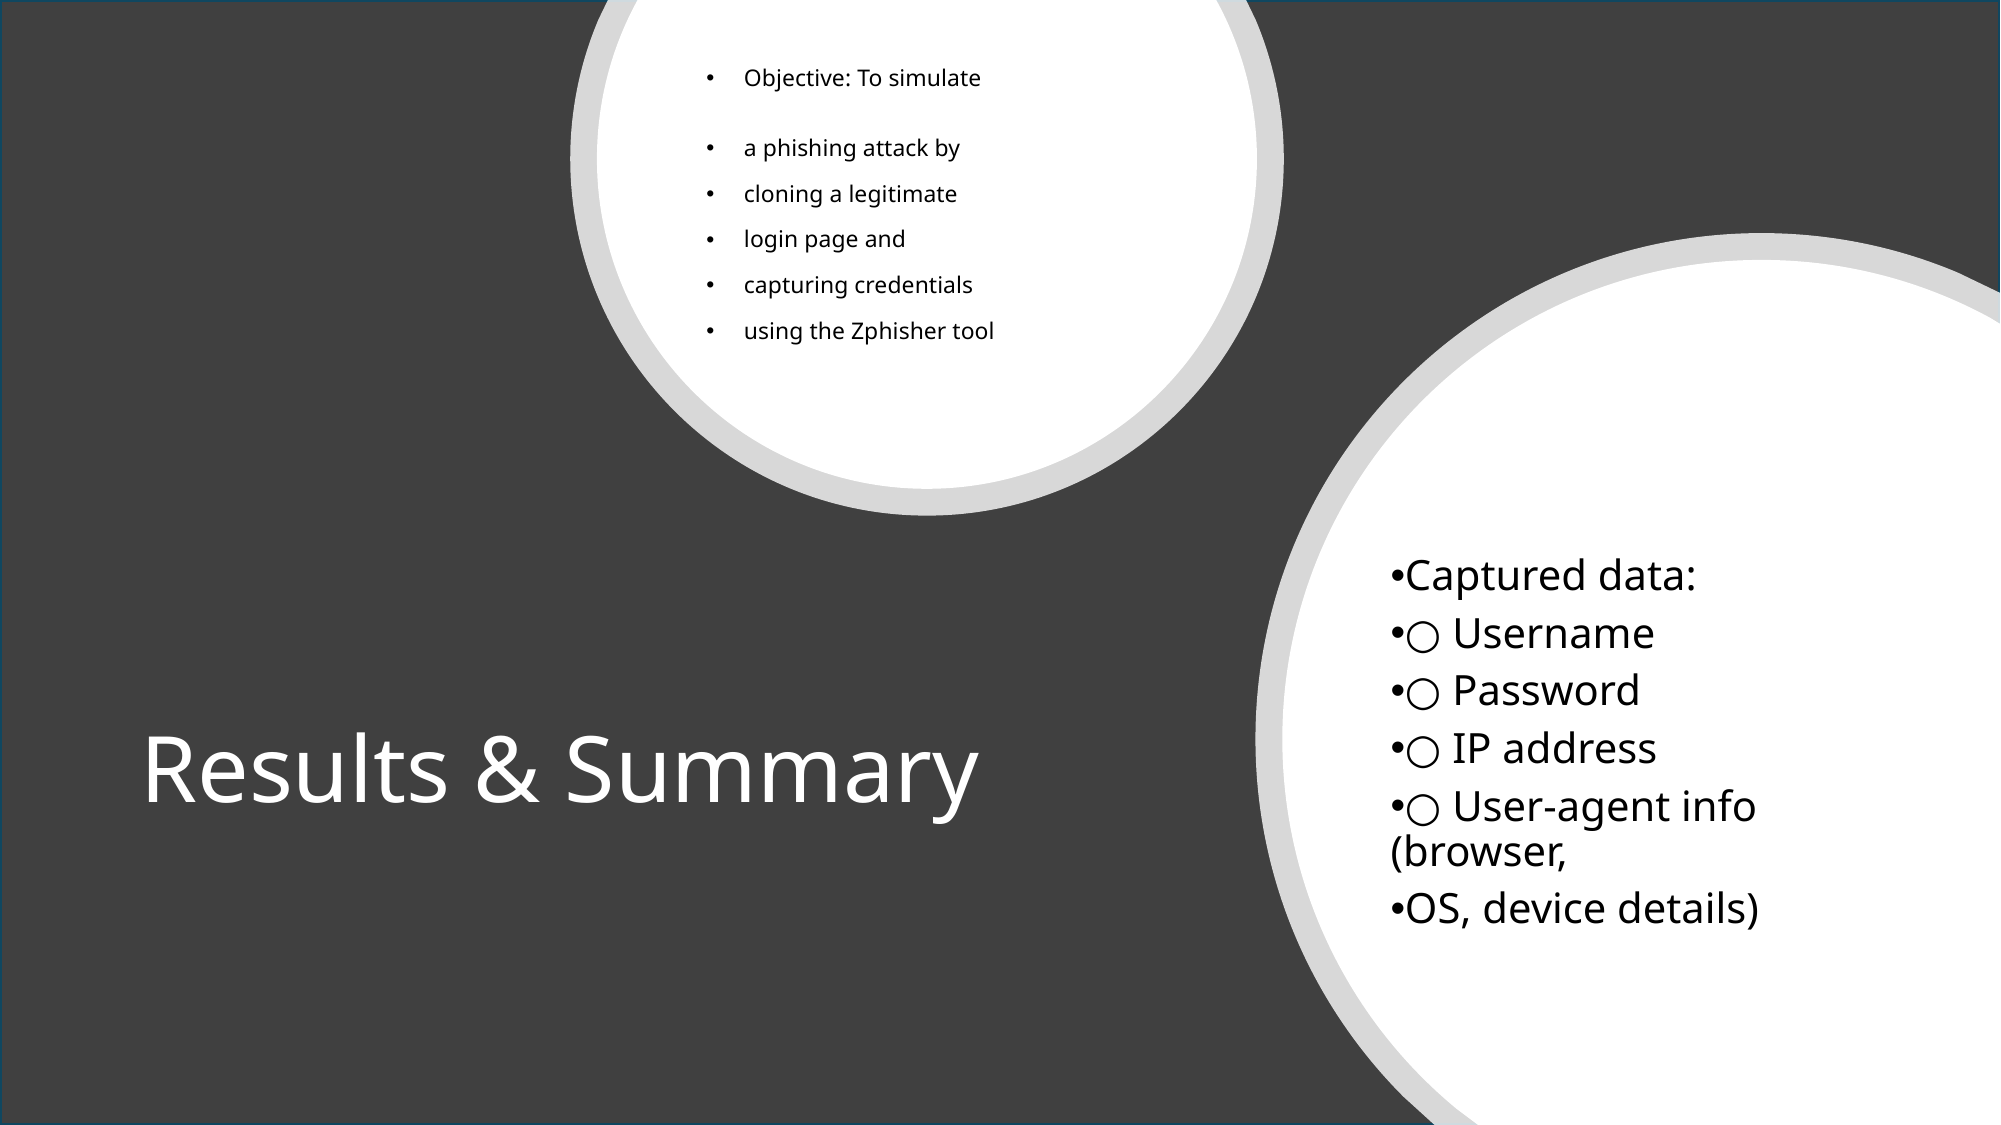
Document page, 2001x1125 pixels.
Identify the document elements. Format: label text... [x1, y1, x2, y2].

text_box [1280, 258, 2000, 1125]
text_box Captured data: ○ Username ○ Password ○ IP address ○ User-agent info (browser, OS, device details) [1375, 515, 1946, 972]
title Results & Summary [125, 574, 1119, 972]
text_box [0, 0, 2000, 1125]
list Objective: To simulate a phishing attack by cloning a legitimate login page and capturing credentials using the Zphisher tool [691, 58, 1164, 353]
text_box [568, 0, 1286, 518]
text_box [595, 0, 1259, 491]
text_box [1253, 231, 2000, 1125]
